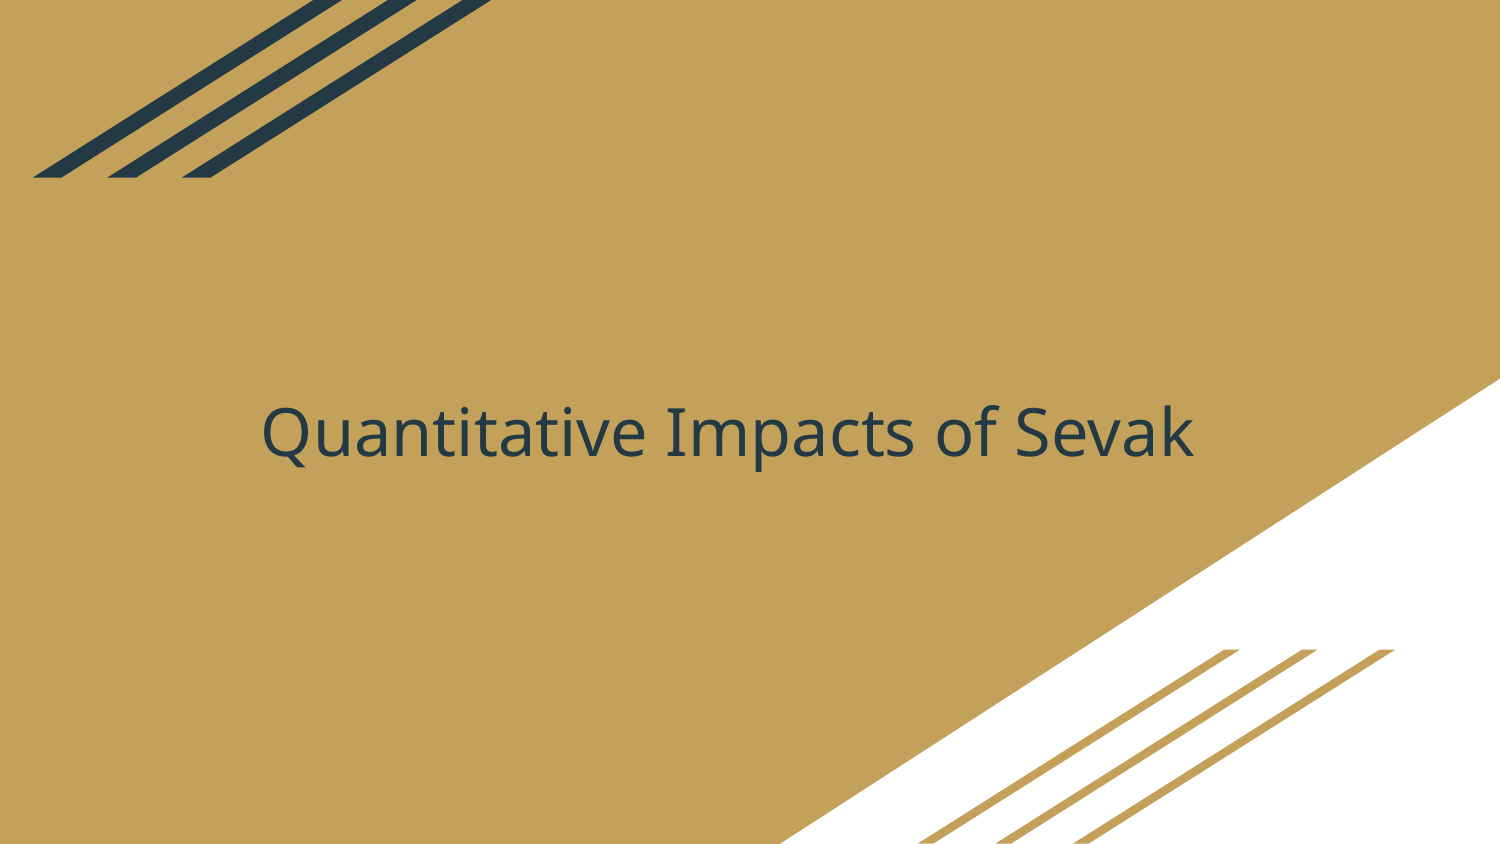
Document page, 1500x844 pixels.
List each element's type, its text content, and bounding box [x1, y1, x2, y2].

title Quantitative Impacts of Sevak [29, 361, 1428, 500]
